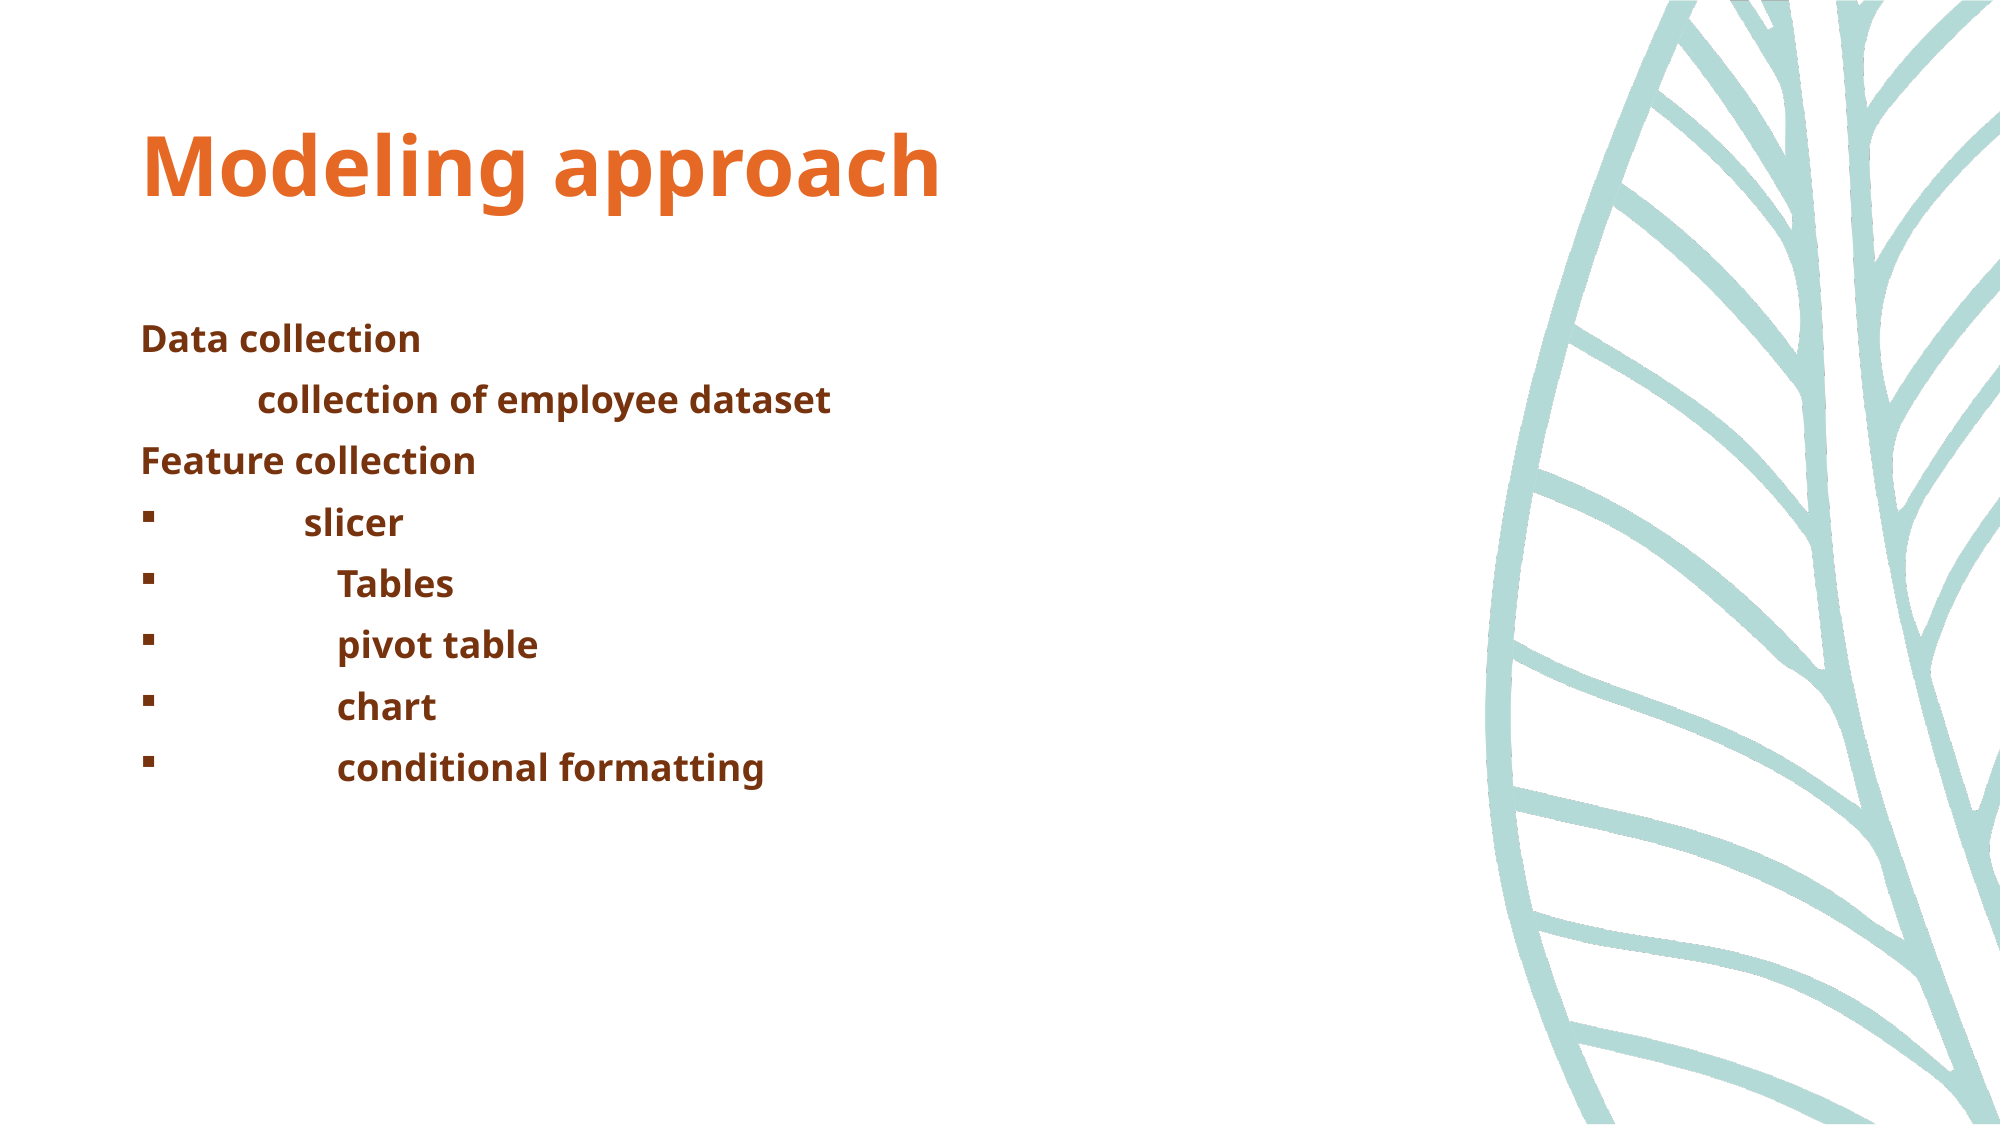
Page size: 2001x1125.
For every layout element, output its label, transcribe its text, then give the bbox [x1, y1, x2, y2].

list Data collection collection of employee dataset Feature collection slicer Tables pivot table chart conditional formatting [125, 312, 1188, 850]
picture [1485, 0, 2000, 1125]
title Modeling approach [125, 117, 1188, 312]
